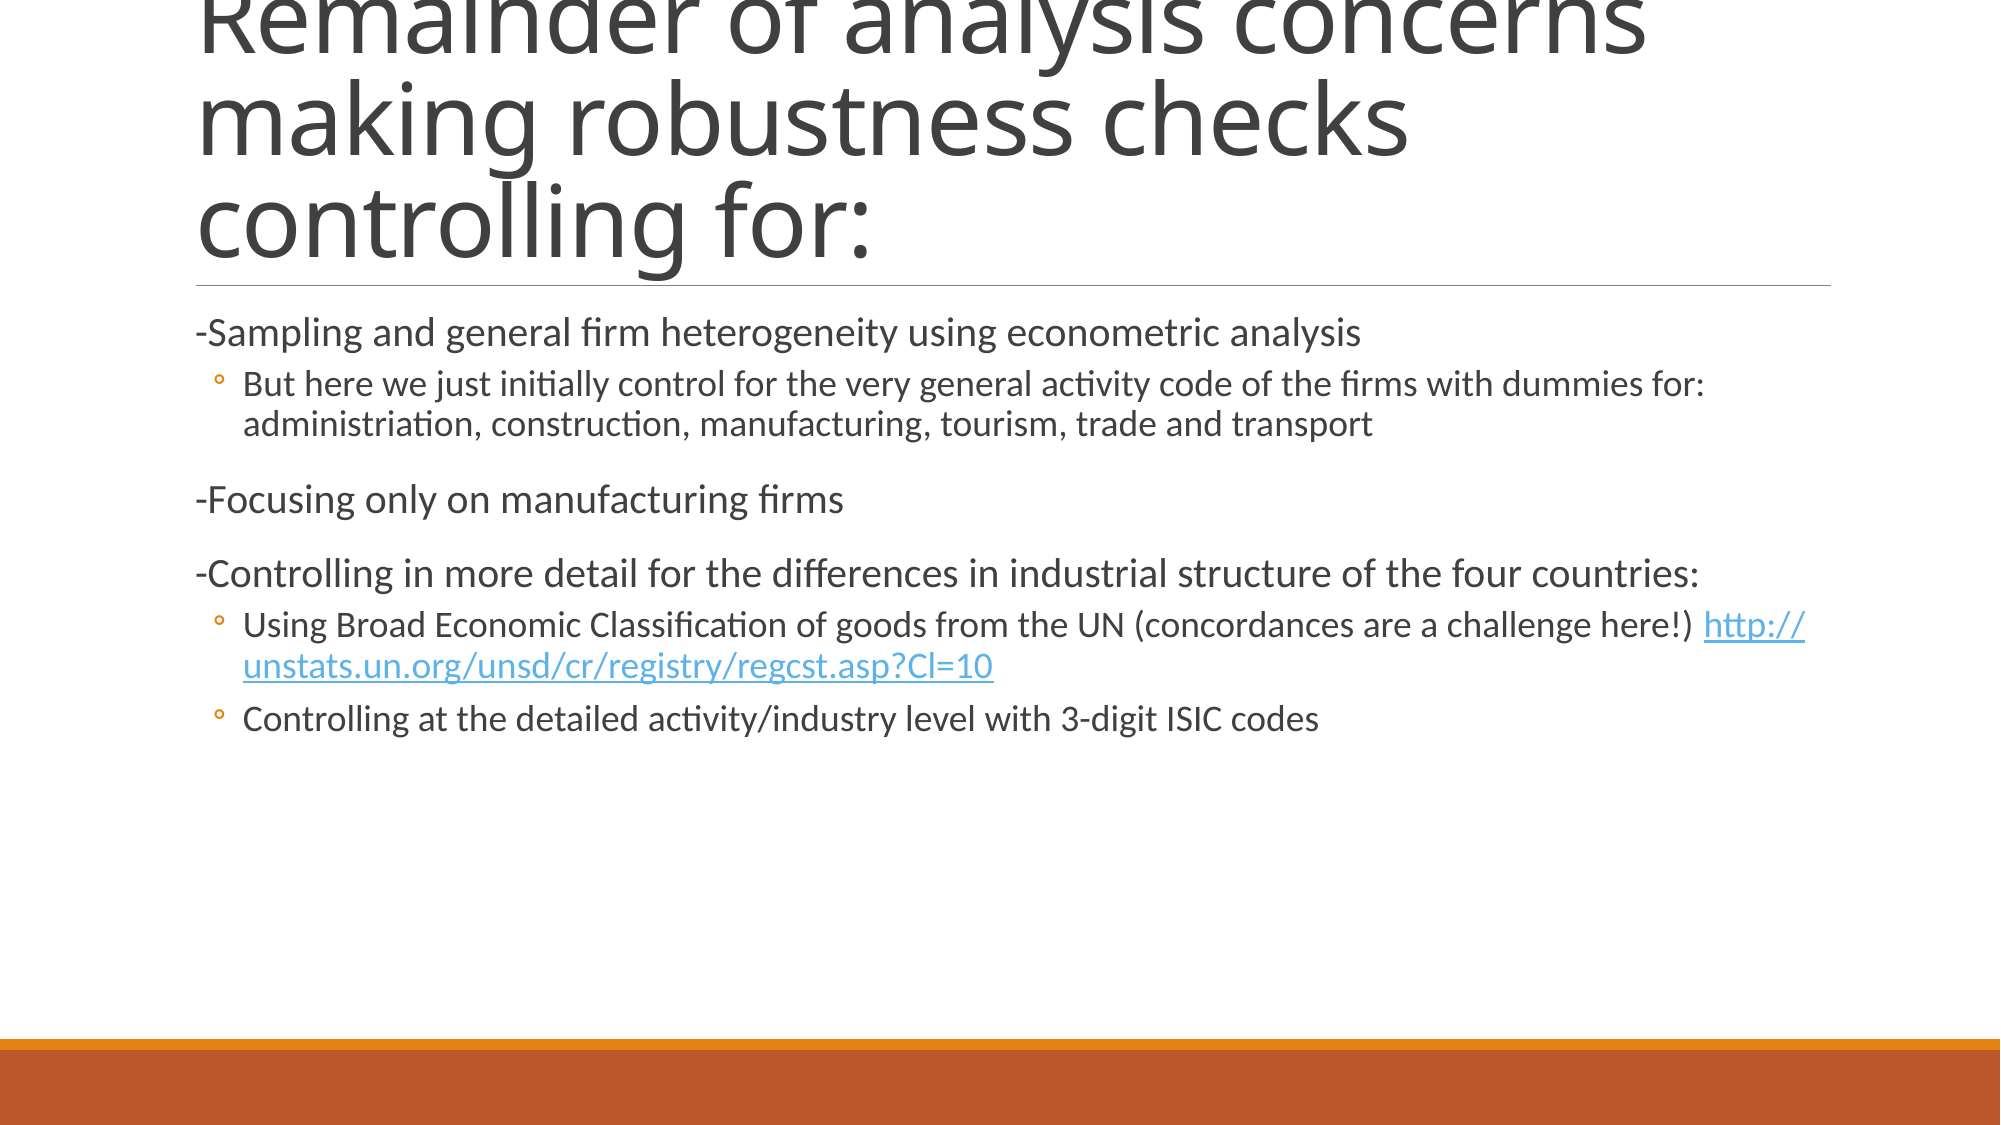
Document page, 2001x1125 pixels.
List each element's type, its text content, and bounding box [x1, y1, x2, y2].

list -Sampling and general firm heterogeneity using econometric analysis But here we just initially control for the very general activity code of the firms with dummies for: administriation, construction, manufacturing, tourism, trade and transport -Focusing only on manufacturing firms -Controlling in more detail for the differences in industrial structure of the four countries: Using Broad Economic Classification of goods from the UN (concordances are a challenge here!) http://unstats.un.org/unsd/cr/registry/regcst.asp?Cl=10 Controlling at the detailed activity/industry level with 3-digit ISIC codes [180, 302, 1830, 963]
title Remainder of analysis concerns making robustness checks controlling for: [180, 47, 1830, 285]
